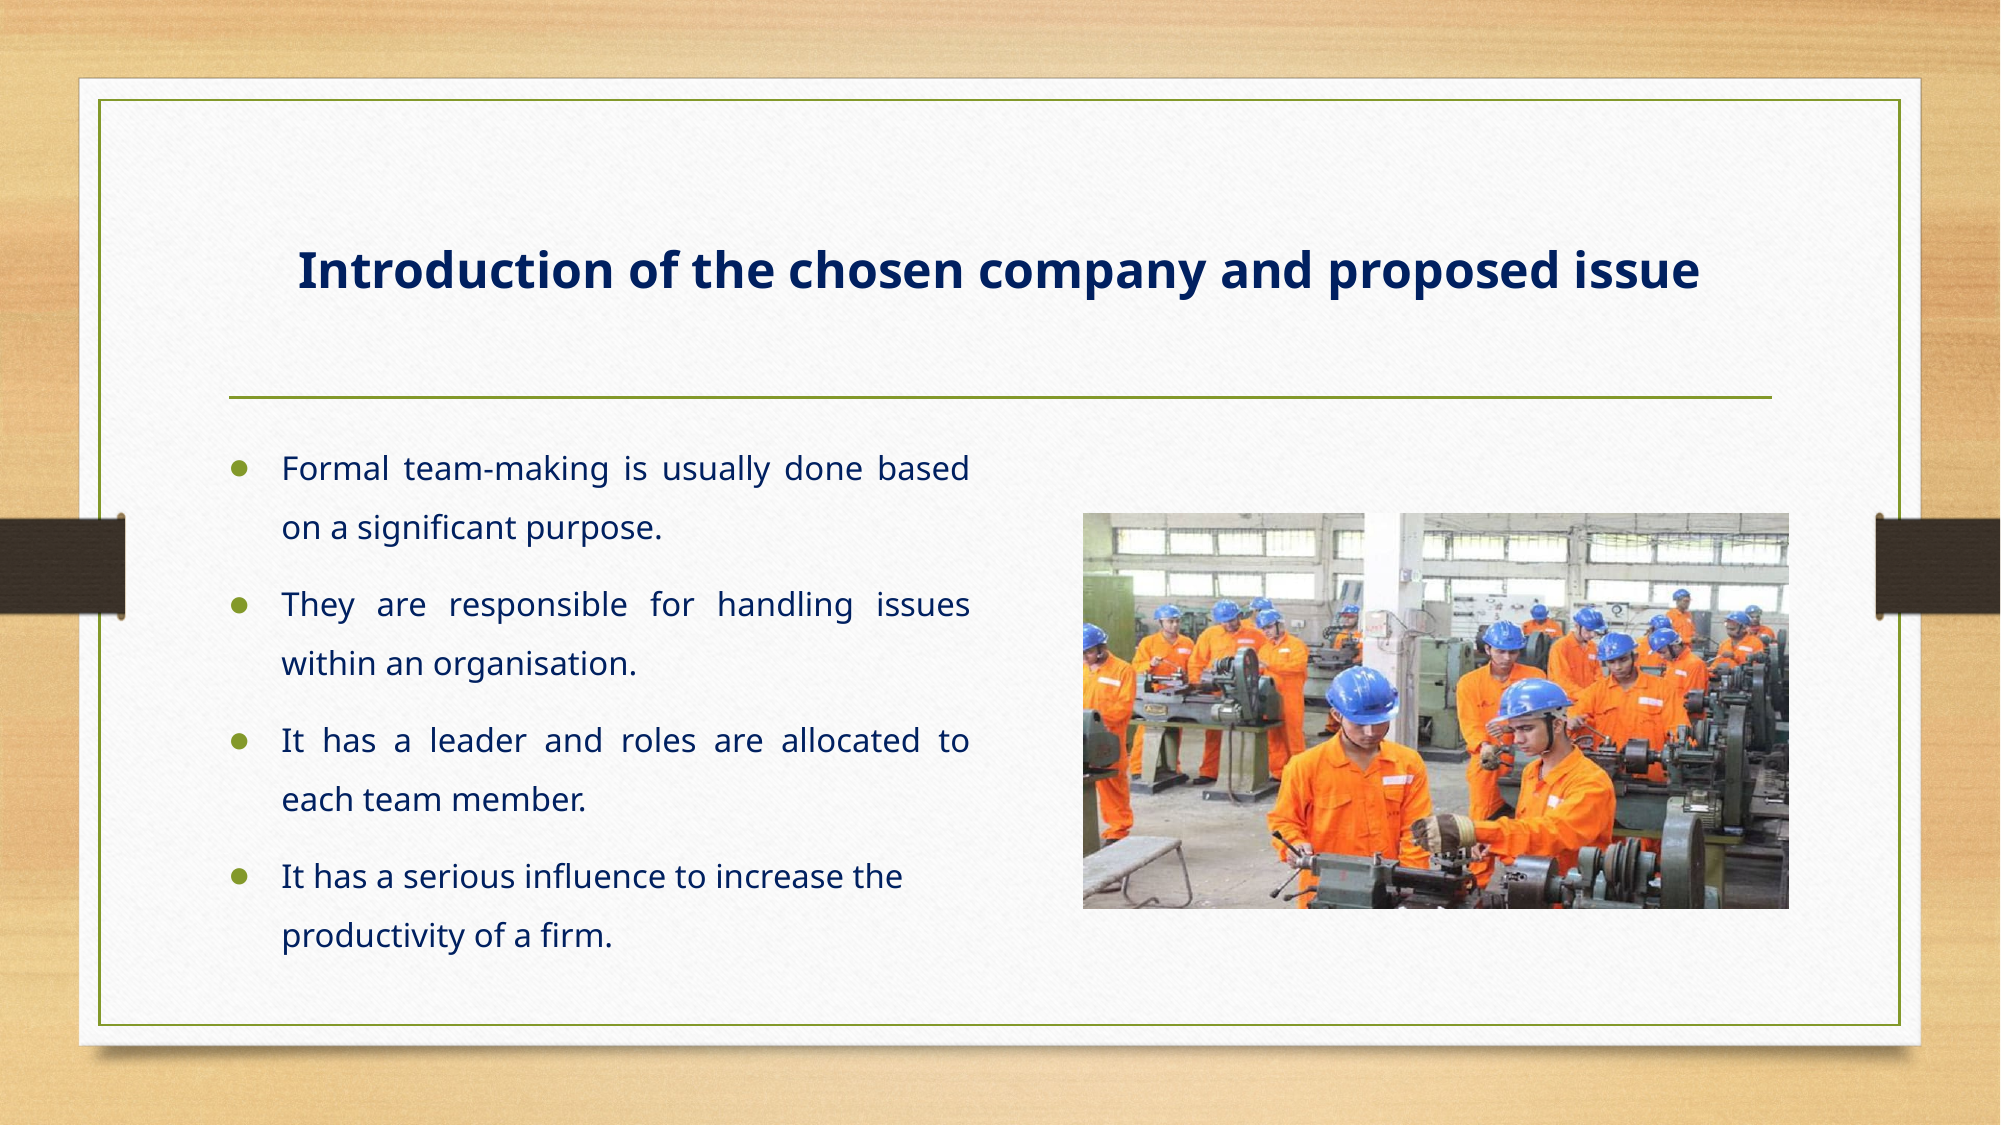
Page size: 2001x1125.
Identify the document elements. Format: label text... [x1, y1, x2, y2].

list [1083, 512, 1789, 910]
picture [0, 0, 2001, 1125]
list Formal team-making is usually done based on a significant purpose. They are responsible for handling issues within an organisation. It has a leader and roles are allocated to each team member. It has a serious influence to increase the productivity of a firm. [213, 420, 987, 963]
title Introduction of the chosen company and proposed issue [212, 161, 1788, 375]
